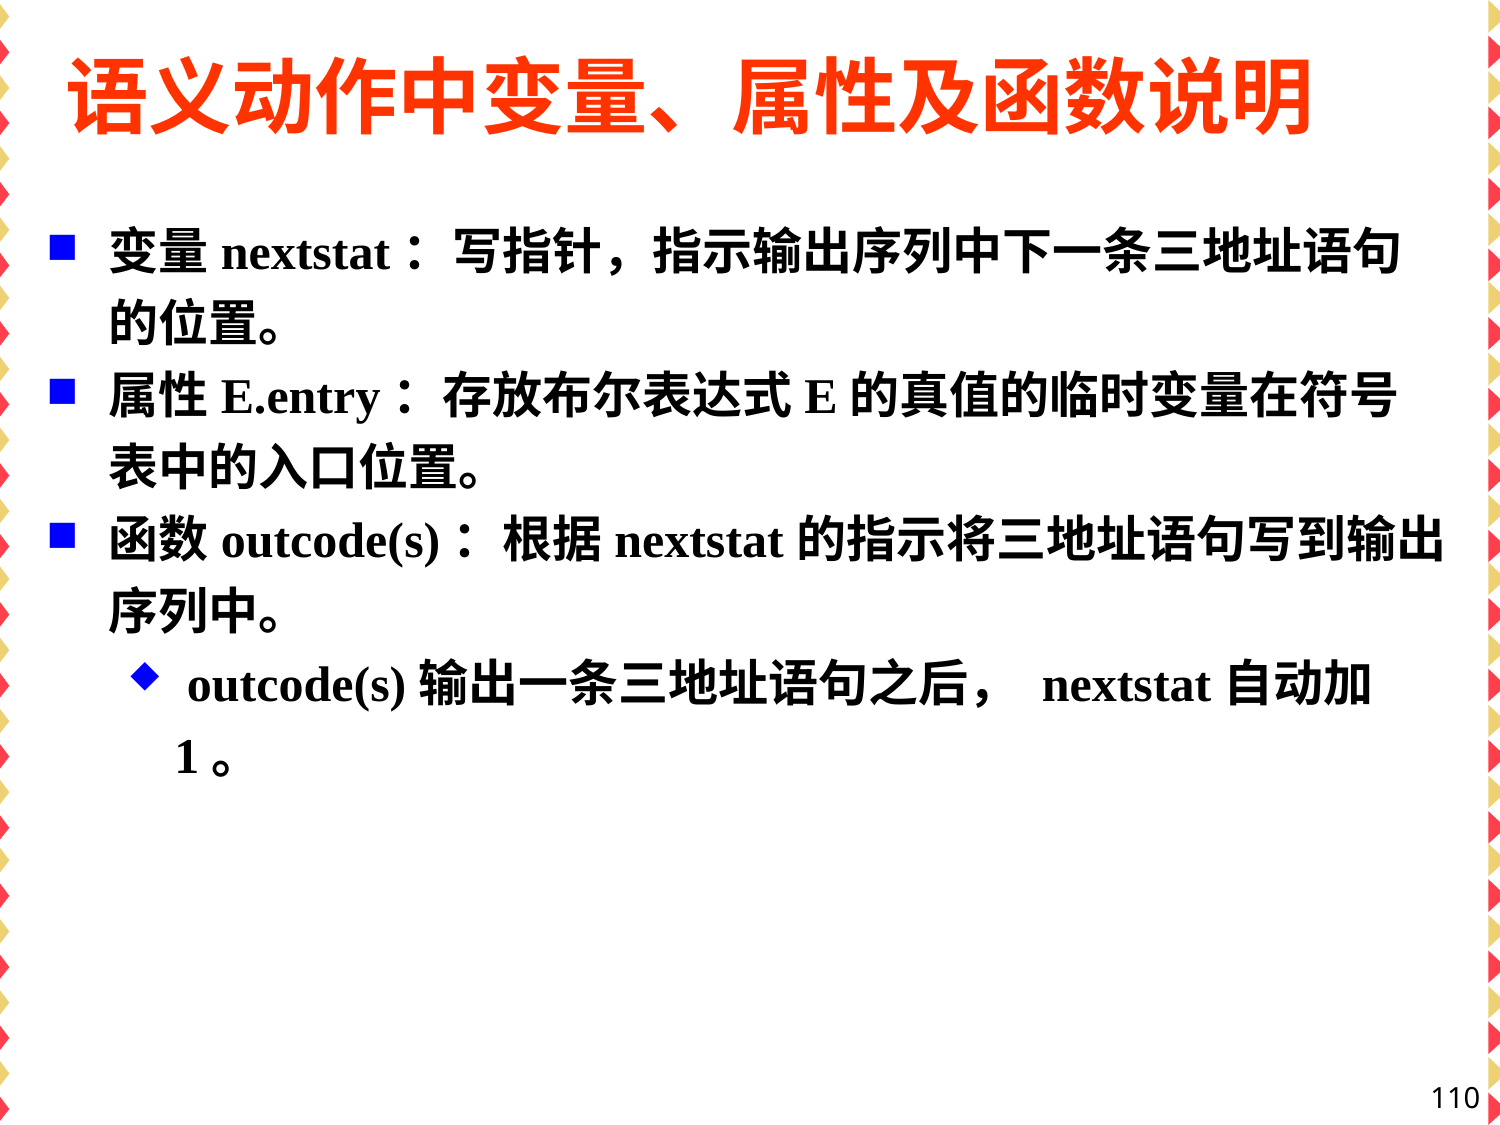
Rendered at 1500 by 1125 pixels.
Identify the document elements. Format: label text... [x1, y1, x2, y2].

slide_number 110 [1370, 1071, 1496, 1120]
list 变量nextstat：写指针，指示输出序列中下一条三地址语句的位置。 属性E.entry：存放布尔表达式E的真值的临时变量在符号表中的入口位置。 函数outcode(s)：根据nextstat的指示将三地址语句写到输出序列中。 outcode(s)输出一条三地址语句之后， nextstat自动加1。 [37, 200, 1463, 1050]
title 语义动作中变量、属性及函数说明 [50, 24, 1463, 163]
